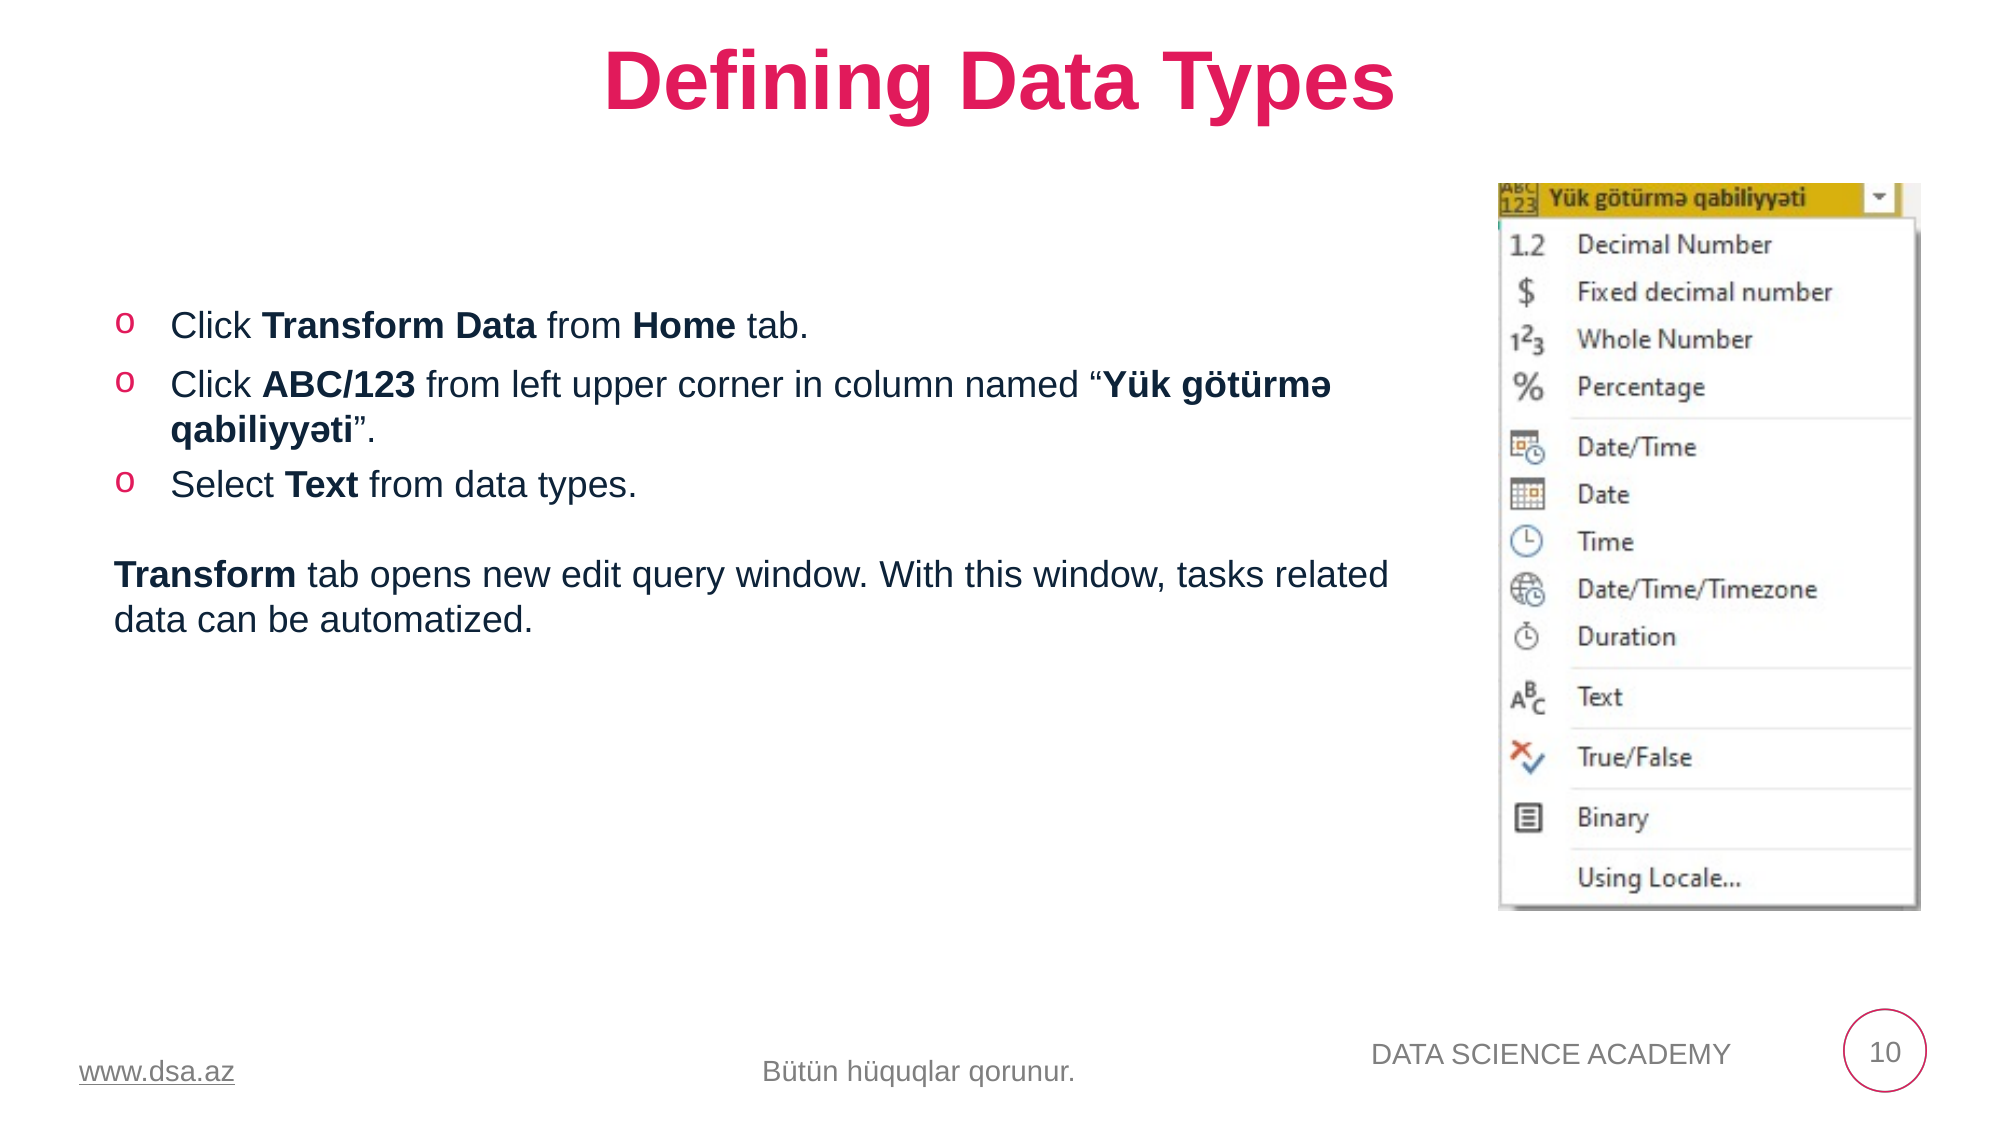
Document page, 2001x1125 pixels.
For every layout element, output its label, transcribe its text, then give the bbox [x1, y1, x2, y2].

picture [1806, 1006, 1965, 1096]
text_box www.dsa.az Bütün hüquqlar qorunur. [64, 1014, 1201, 1096]
text_box Defining Data Types [0, 30, 2000, 143]
text_box Click Transform Data from Home tab. Click ABC/123 from left upper corner in column named “Yük götürmə qabiliyyəti”. Select Text from data types. Transform tab opens new edit query window. With this window, tasks related data can be automatized. [111, 286, 1445, 641]
picture [1498, 182, 1921, 912]
text_box DATA SCIENCE ACADEMY [1273, 1027, 1801, 1078]
